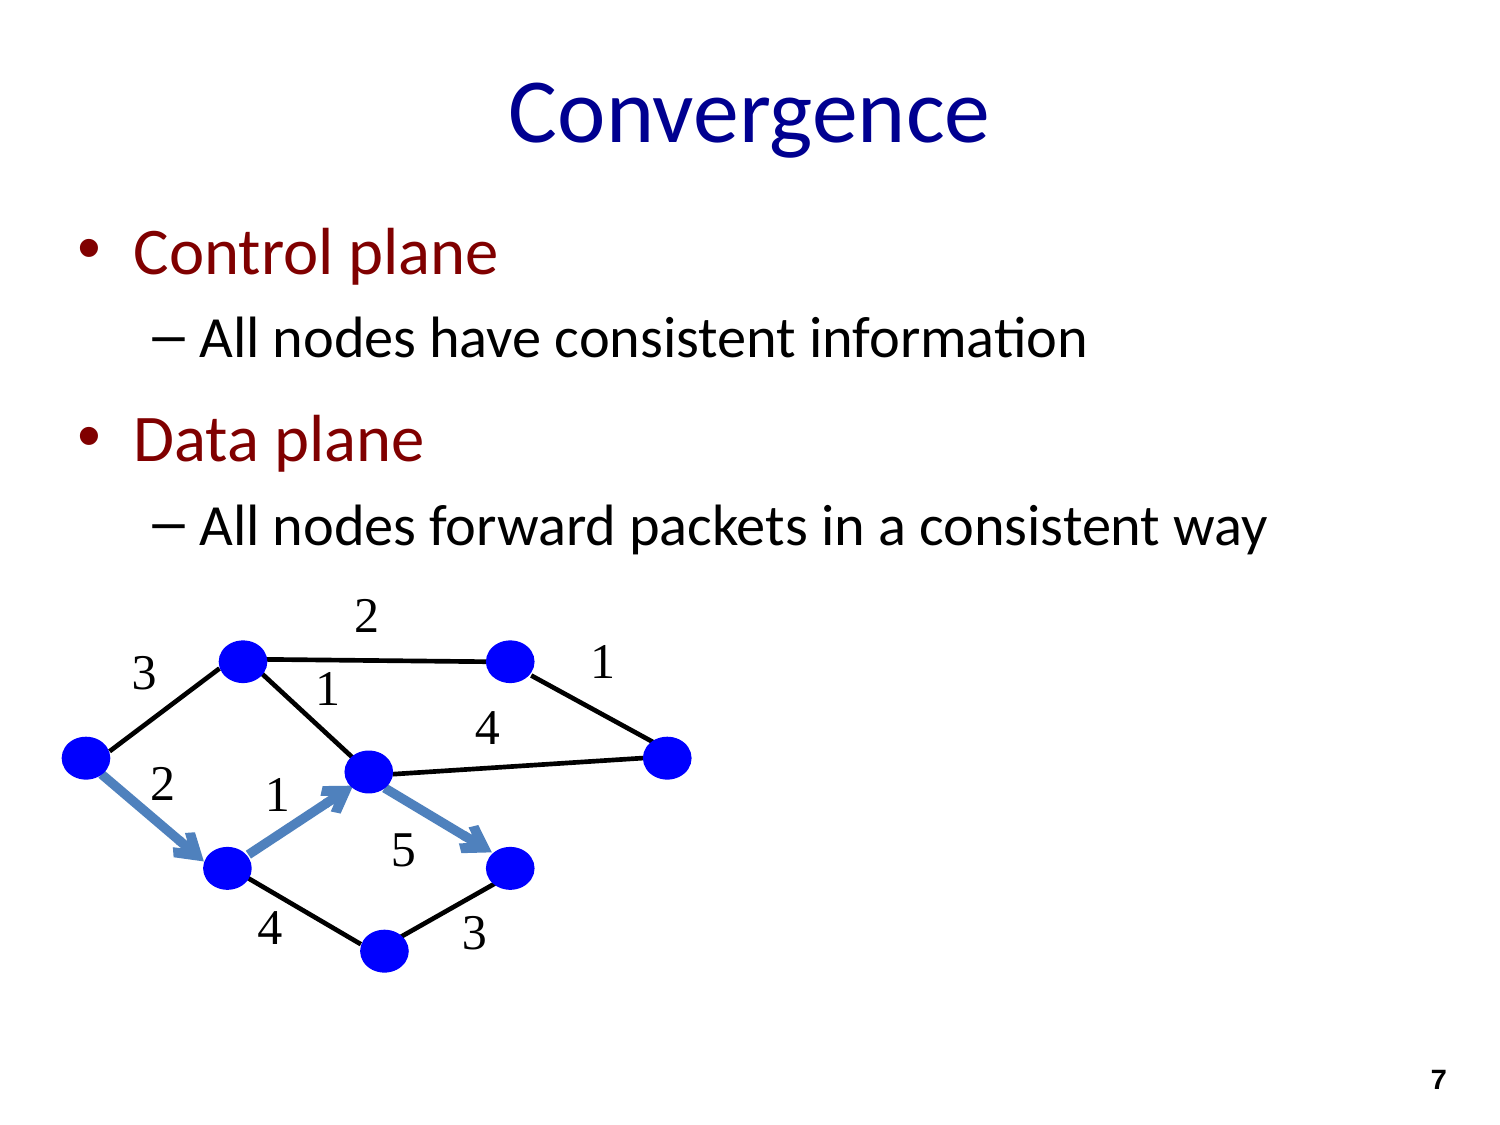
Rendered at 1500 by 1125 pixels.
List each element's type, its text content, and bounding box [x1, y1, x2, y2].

list Control plane All nodes have consistent information Data plane All nodes forward packets in a consistent way [62, 200, 1463, 1005]
title Convergence [75, 12, 1425, 200]
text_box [62, 574, 692, 973]
slide_number 7 [1112, 1052, 1463, 1113]
